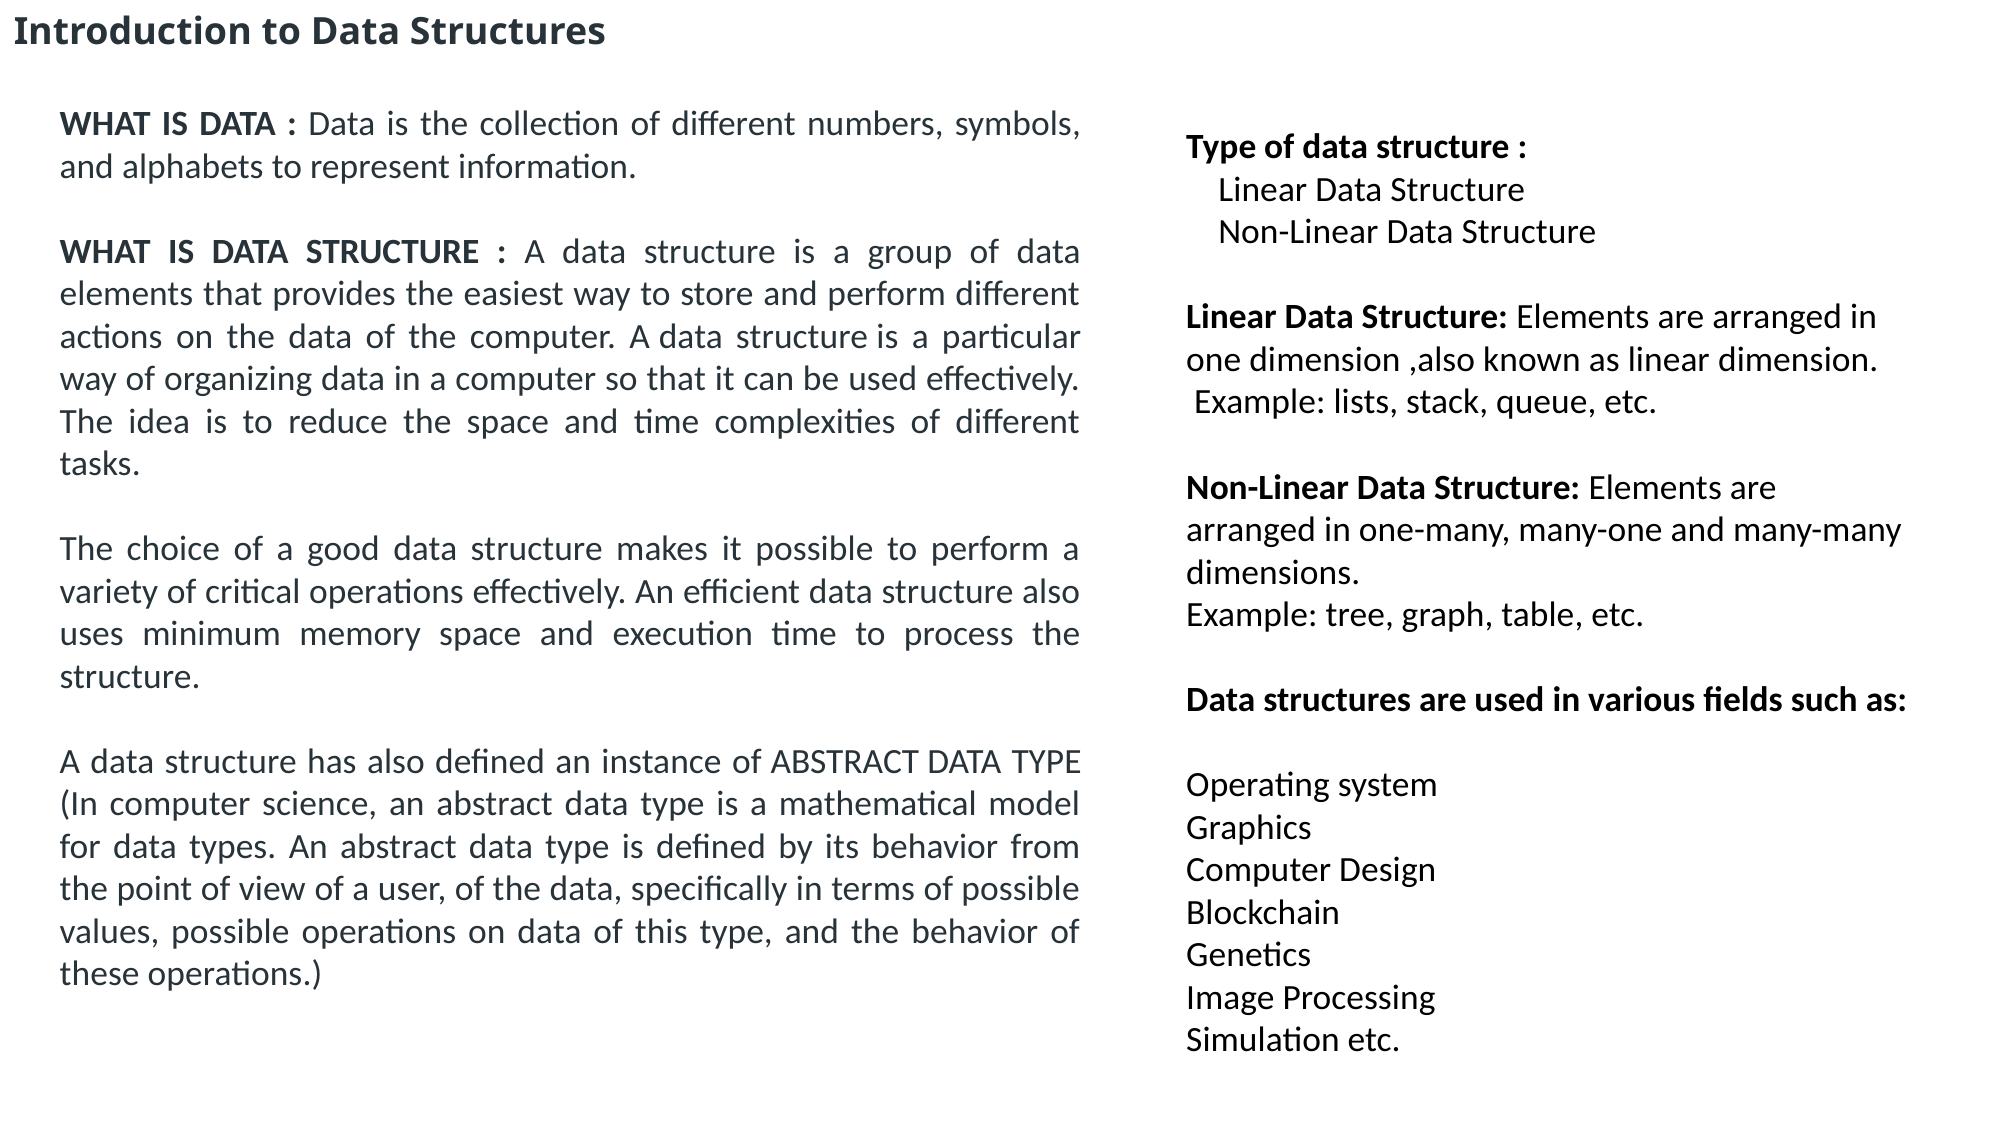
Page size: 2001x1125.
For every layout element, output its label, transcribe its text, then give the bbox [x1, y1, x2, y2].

text_box Type of data structure : Linear Data Structure Non-Linear Data Structure Linear Data Structure: Elements are arranged in one dimension ,also known as linear dimension. Example: lists, stack, queue, etc. Non-Linear Data Structure: Elements are arranged in one-many, many-one and many-many dimensions. Example: tree, graph, table, etc. Data structures are used in various fields such as: Operating system Graphics Computer Design Blockchain Genetics Image Processing Simulation etc. [1171, 116, 1925, 1067]
text_box Introduction to Data Structures [0, 0, 622, 60]
text_box WHAT IS DATA : Data is the collection of different numbers, symbols, and alphabets to represent information. WHAT IS DATA STRUCTURE : A data structure is a group of data elements that provides the easiest way to store and perform different actions on the data of the computer. A data structure is a particular way of organizing data in a computer so that it can be used effectively. The idea is to reduce the space and time complexities of different tasks. The choice of a good data structure makes it possible to perform a variety of critical operations effectively. An efficient data structure also uses minimum memory space and execution time to process the structure. A data structure has also defined an instance of ABSTRACT DATA TYPE (In computer science, an abstract data type is a mathematical model for data types. An abstract data type is defined by its behavior from the point of view of a user, of the data, specifically in terms of possible values, possible operations on data of this type, and the behavior of these operations.) [44, 92, 1097, 1001]
